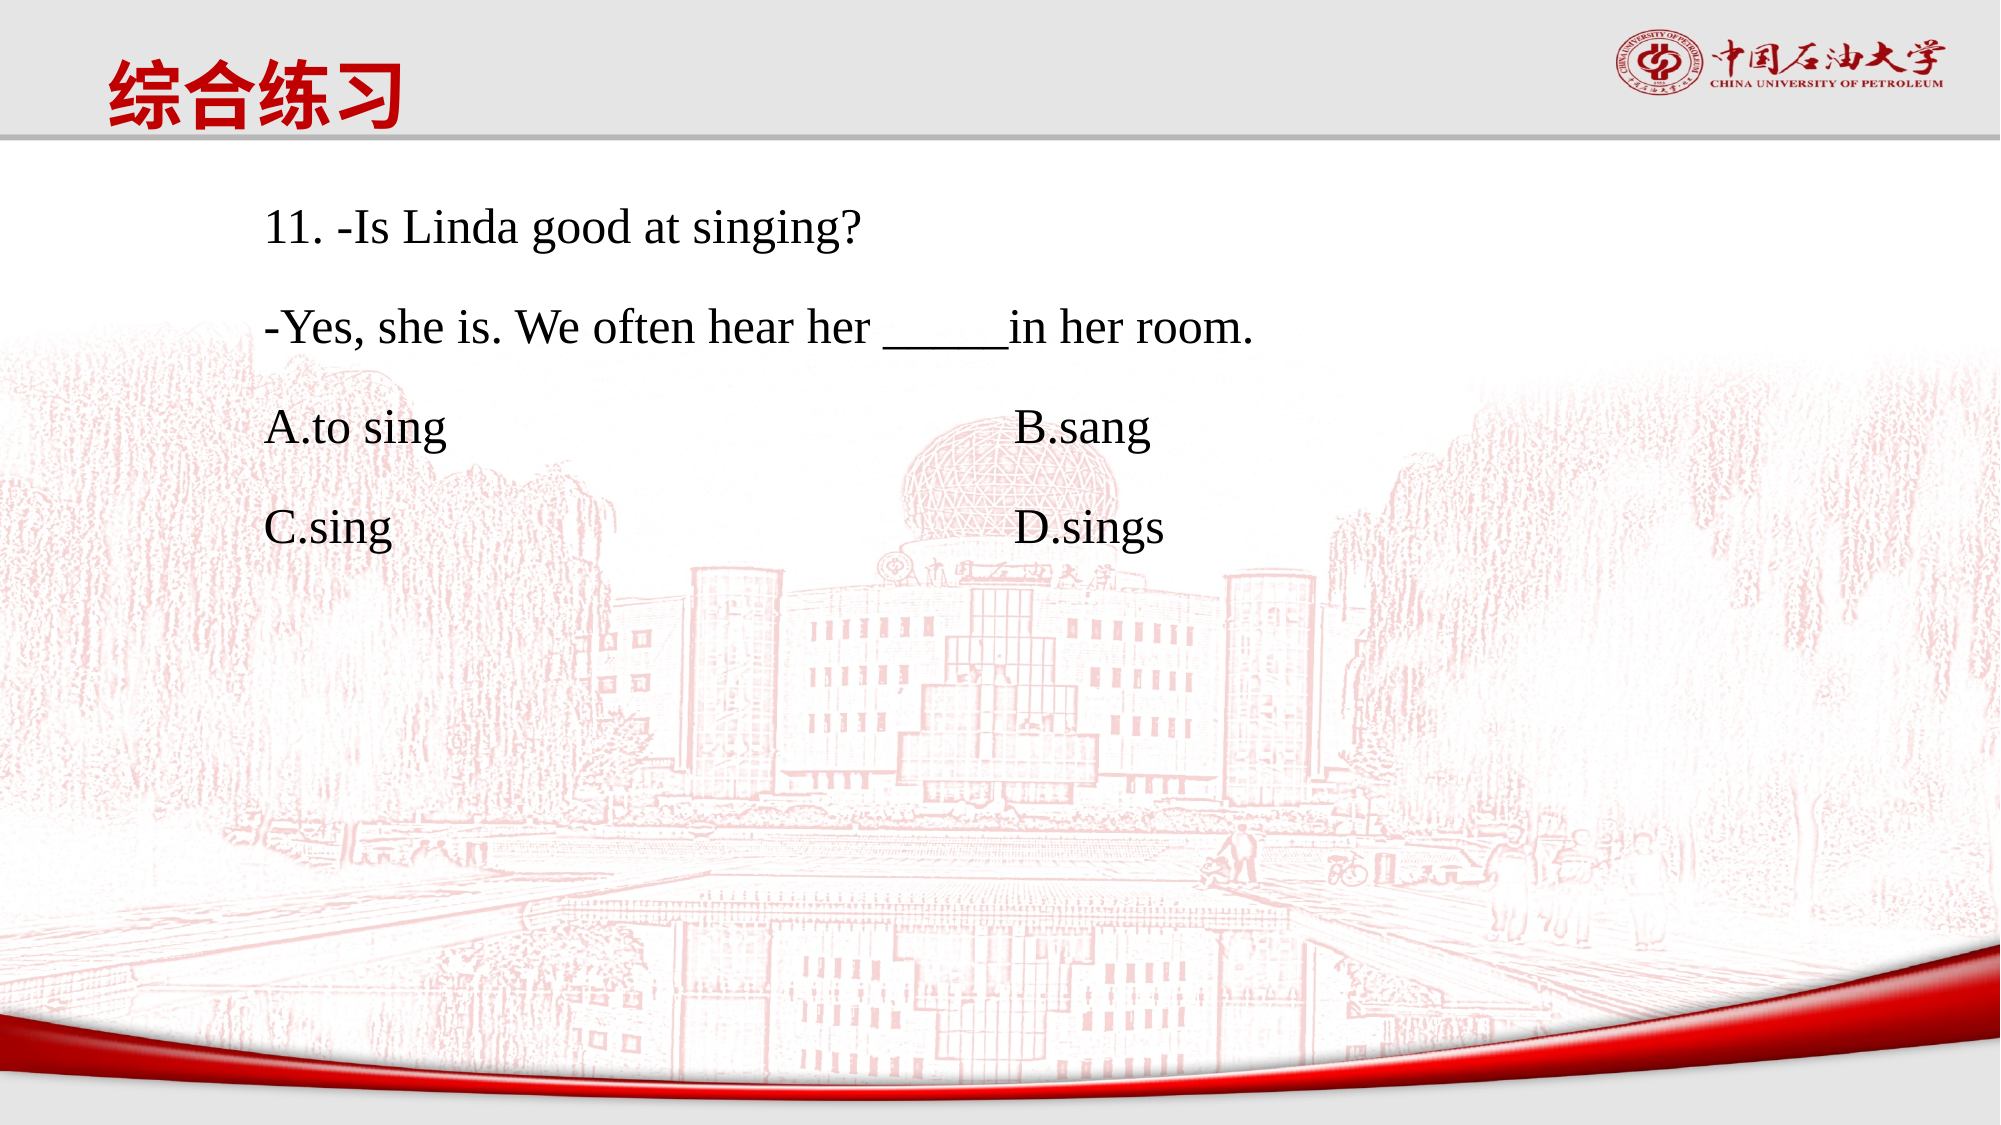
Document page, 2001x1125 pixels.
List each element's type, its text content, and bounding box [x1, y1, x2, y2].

list 11. -Is Linda good at singing? -Yes, she is. We often hear her _____in her room. A.to sing B.sang C.sing D.sings [248, 209, 1714, 1001]
text_box 综合练习 [92, 0, 1861, 209]
picture [0, 0, 2000, 1125]
